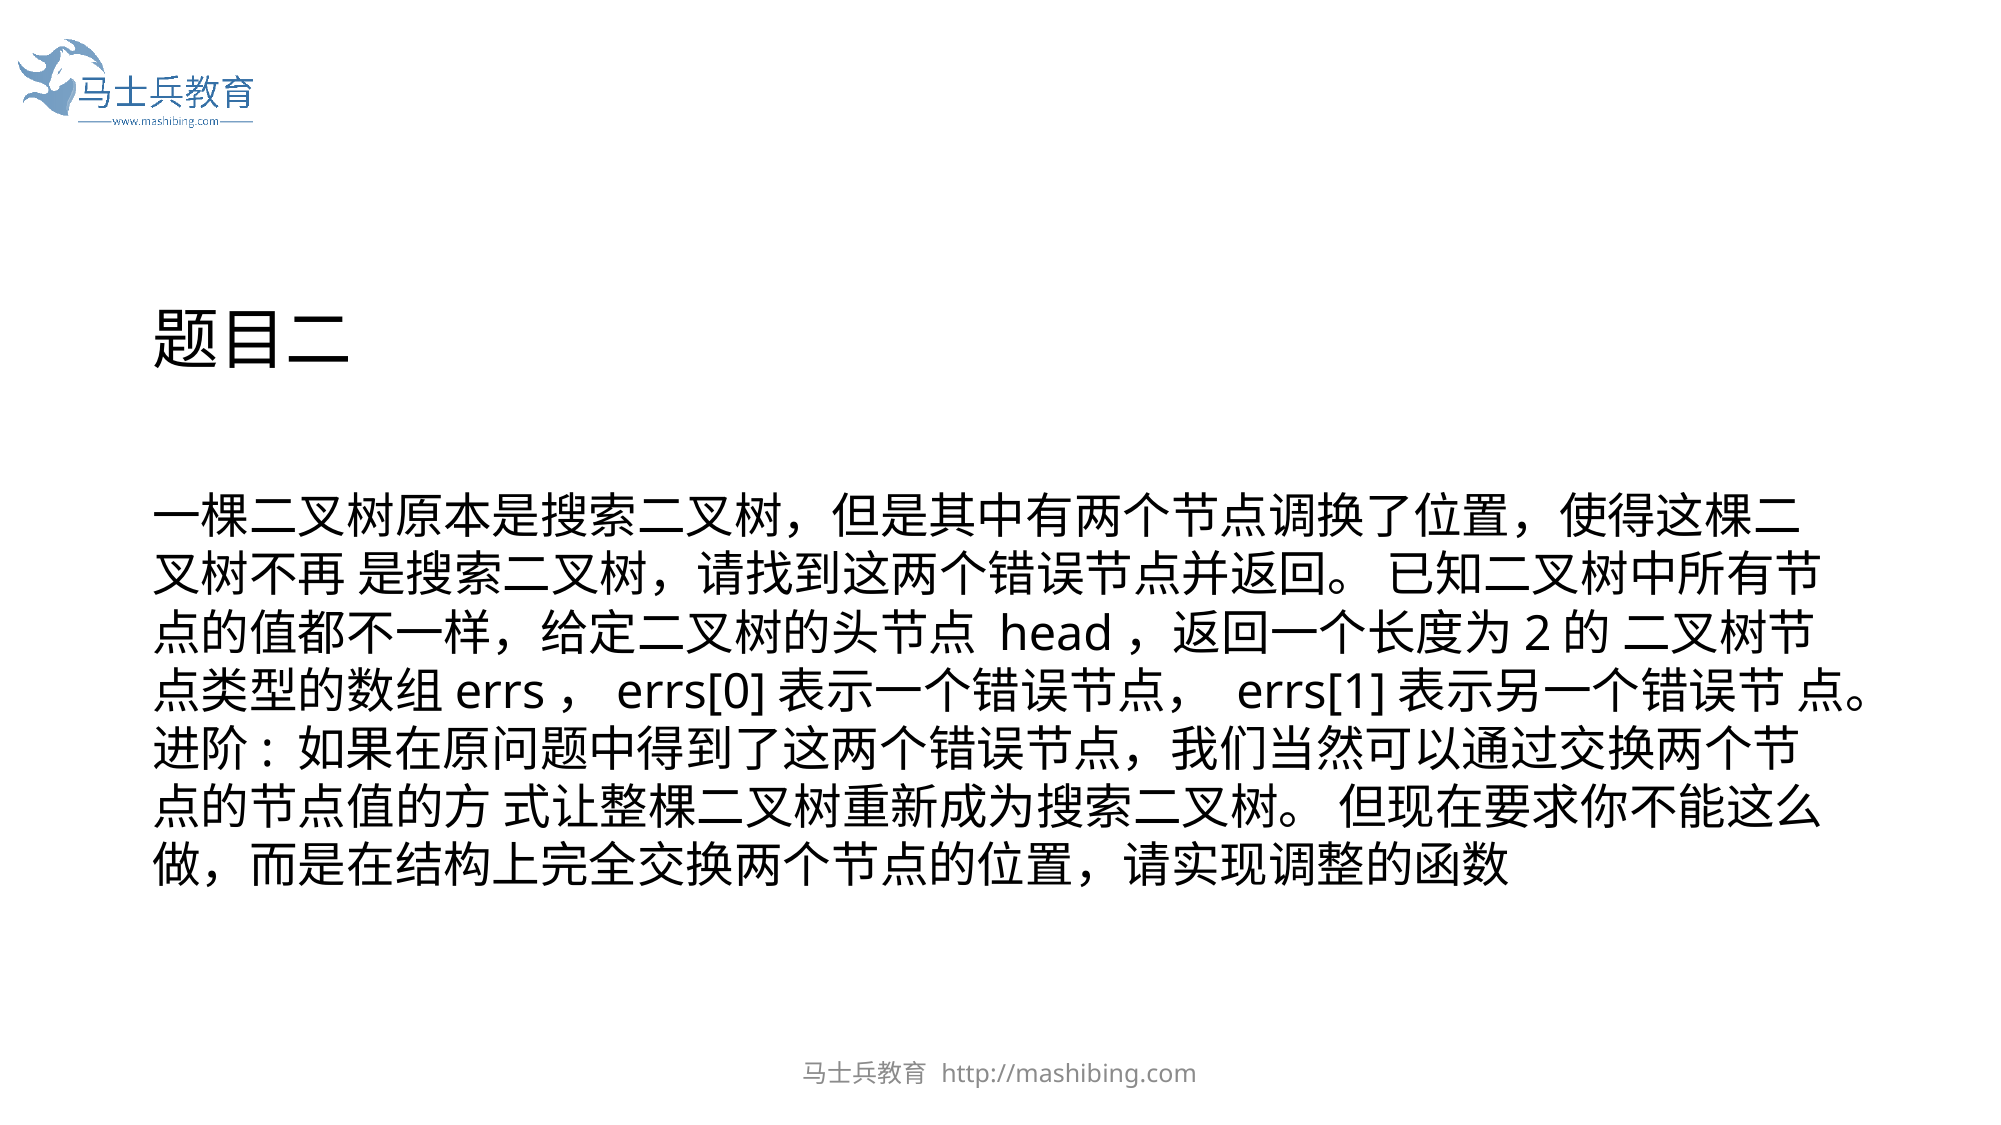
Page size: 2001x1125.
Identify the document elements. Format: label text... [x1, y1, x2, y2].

picture [7, 5, 276, 177]
footer 马士兵教育 http://mashibing.com [662, 1042, 1338, 1103]
title 题目二 [137, 205, 1863, 477]
list 一棵二叉树原本是搜索二叉树，但是其中有两个节点调换了位置，使得这棵二叉树不再 是搜索二叉树，请找到这两个错误节点并返回。 已知二叉树中所有节点的值都不一样，给定二叉树的头节点 head，返回一个长度为2的 二叉树节点类型的数组errs，errs[0]表示一个错误节点， errs[1]表示另一个错误节 点。 进阶: 如果在原问题中得到了这两个错误节点，我们当然可以通过交换两个节点的节点值的方 式让整棵二叉树重新成为搜索二叉树。 但现在要求你不能这么做，而是在结构上完全交换两个节点的位置，请实现调整的函数 [137, 477, 1863, 960]
